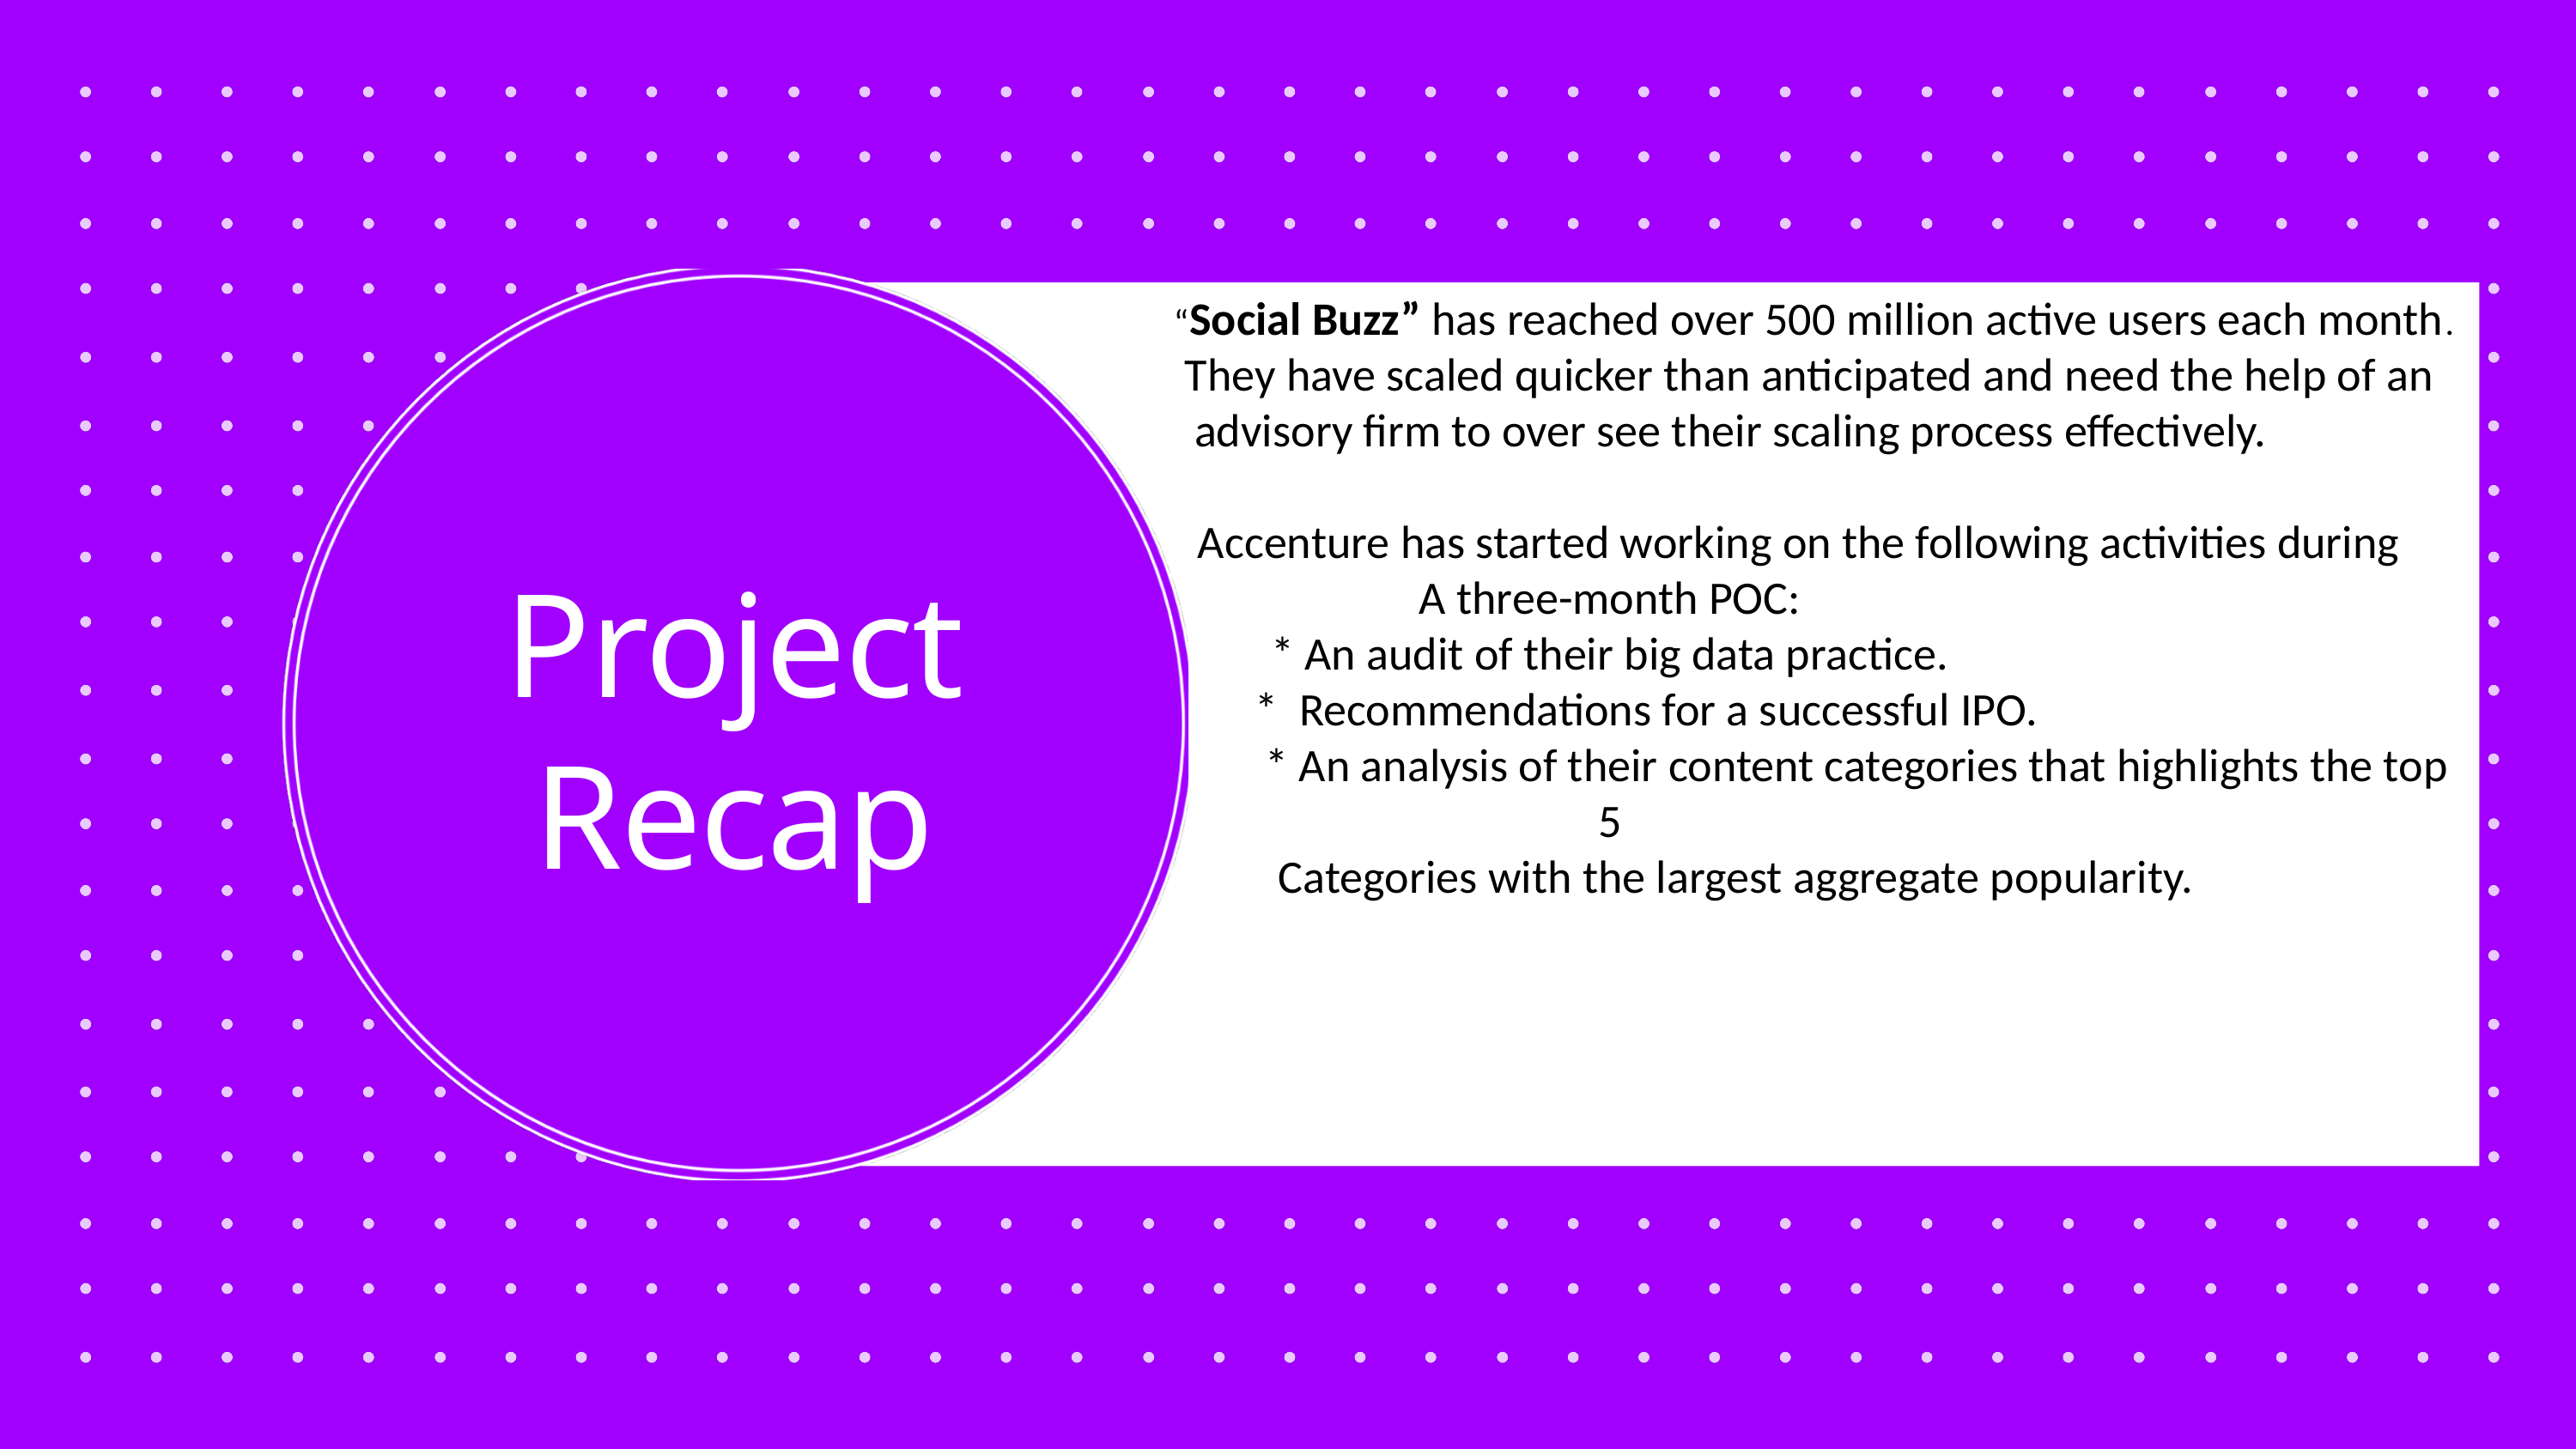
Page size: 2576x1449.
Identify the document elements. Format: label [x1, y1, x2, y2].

text_box [72, 82, 2504, 1367]
picture [278, 268, 1189, 1180]
